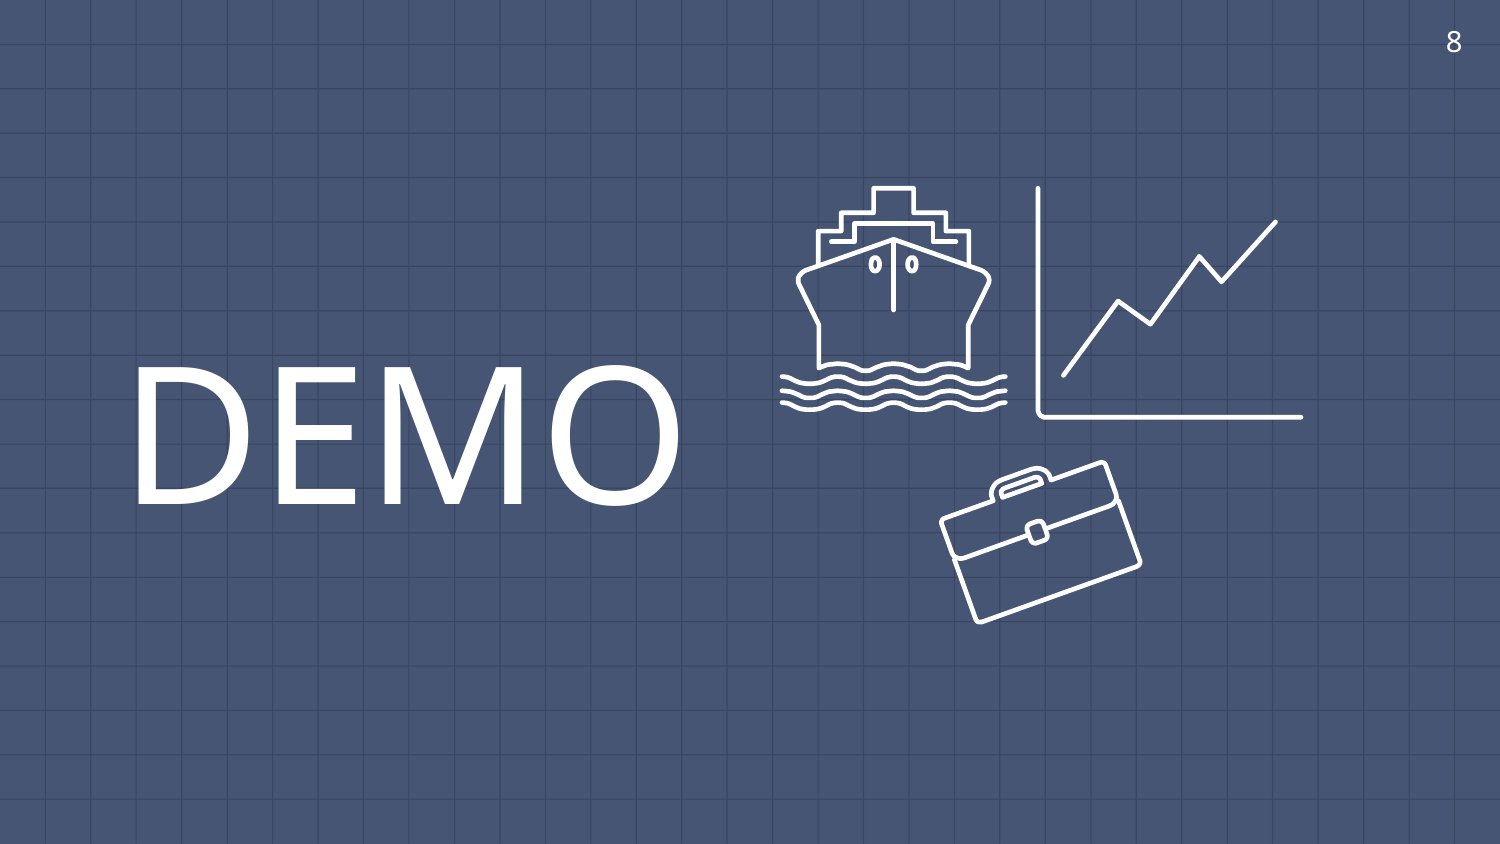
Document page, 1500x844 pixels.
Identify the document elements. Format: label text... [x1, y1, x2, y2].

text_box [950, 470, 1126, 599]
title DEMO [105, 367, 955, 558]
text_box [781, 188, 1006, 410]
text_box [1037, 188, 1302, 418]
slide_number 8 [1408, 0, 1500, 88]
